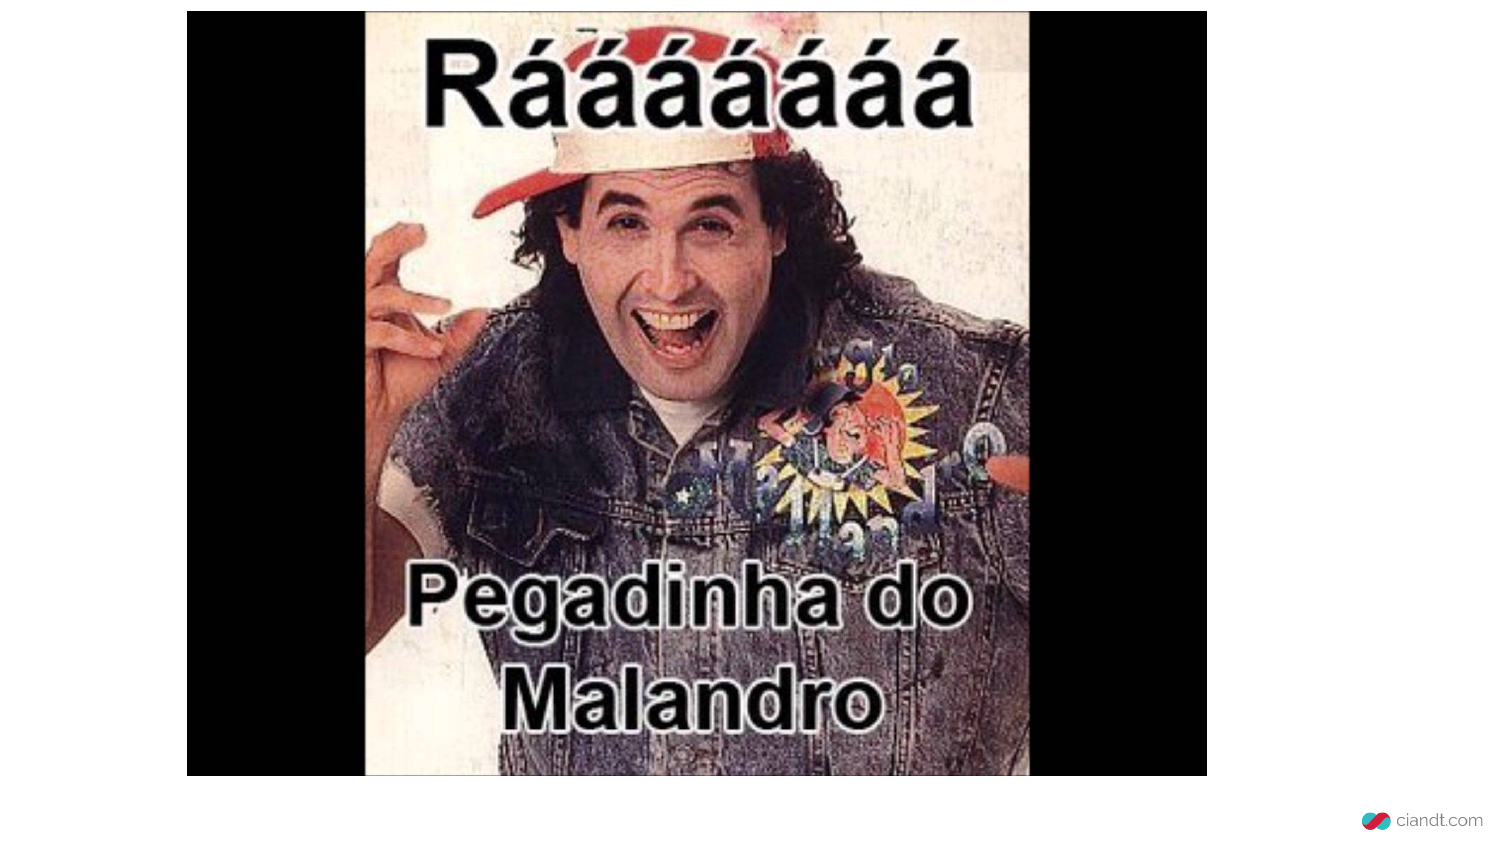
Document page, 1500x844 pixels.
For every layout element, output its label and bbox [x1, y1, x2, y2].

picture [1354, 807, 1491, 835]
picture [187, 11, 1208, 777]
